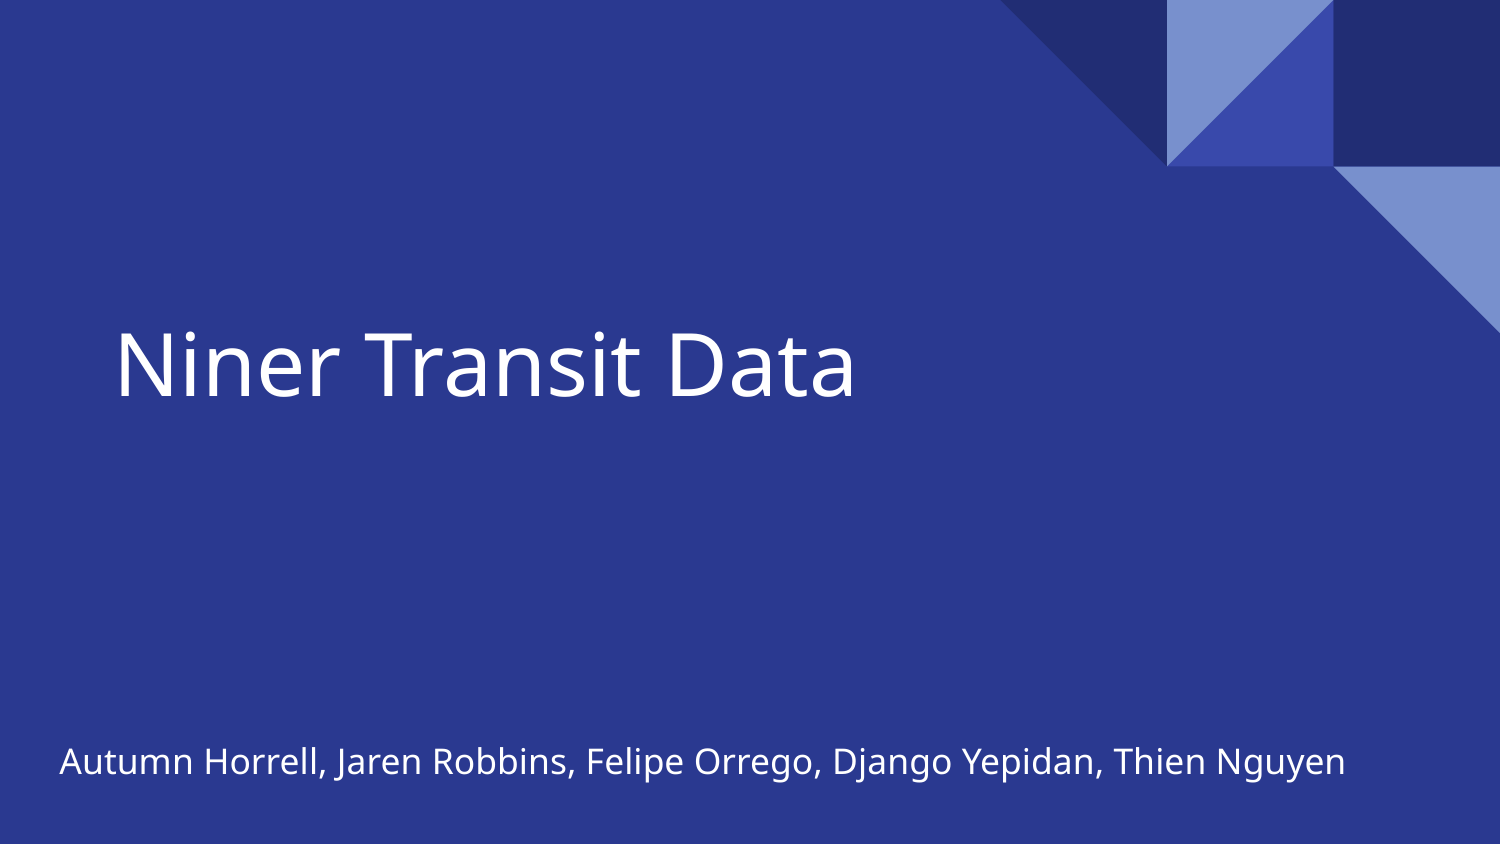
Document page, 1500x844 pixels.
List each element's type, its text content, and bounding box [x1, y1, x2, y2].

subtitle Autumn Horrell, Jaren Robbins, Felipe Orrego, Django Yepidan, Thien Nguyen [44, 723, 1393, 795]
title Niner Transit Data [98, 291, 1447, 429]
